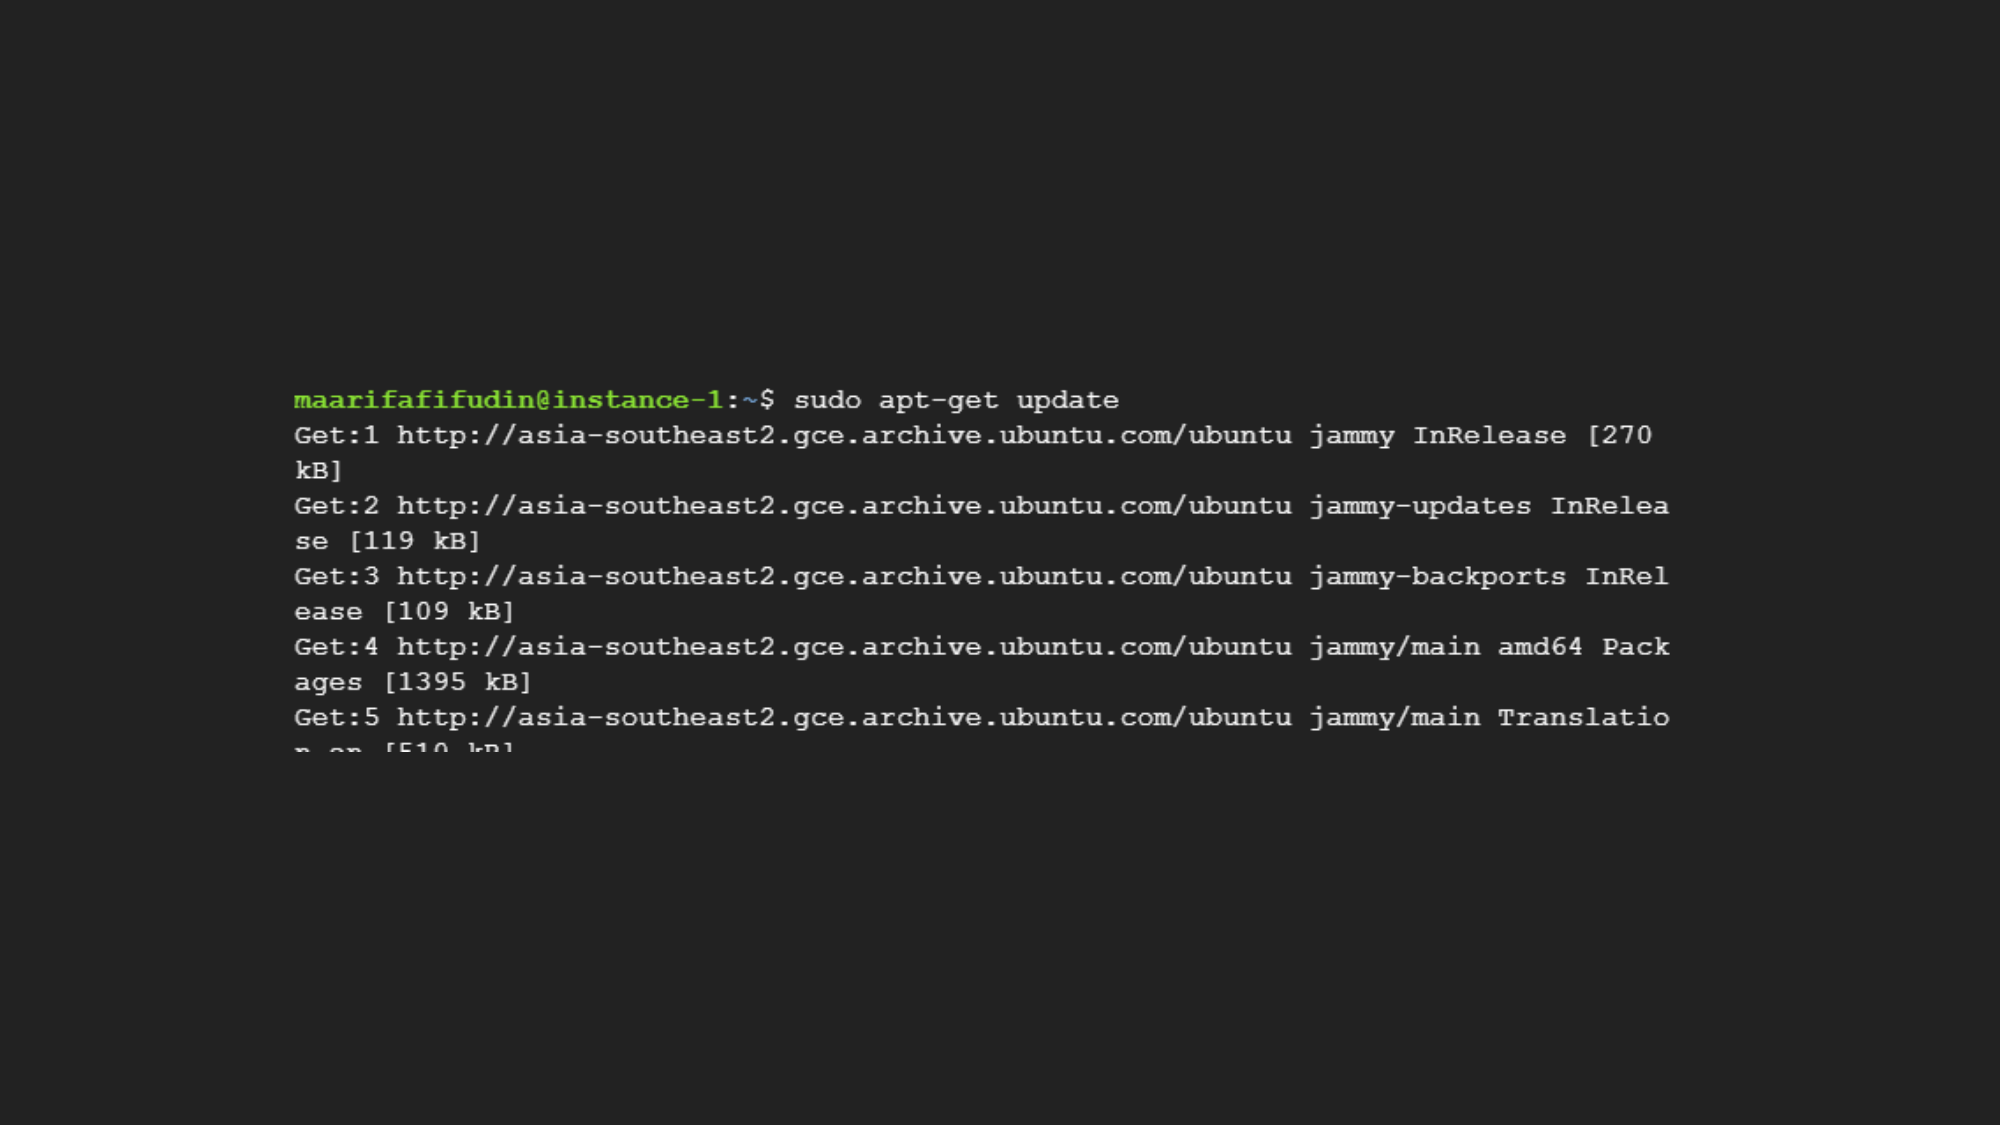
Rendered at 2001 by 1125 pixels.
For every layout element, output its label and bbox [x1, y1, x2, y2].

picture [286, 373, 1714, 752]
